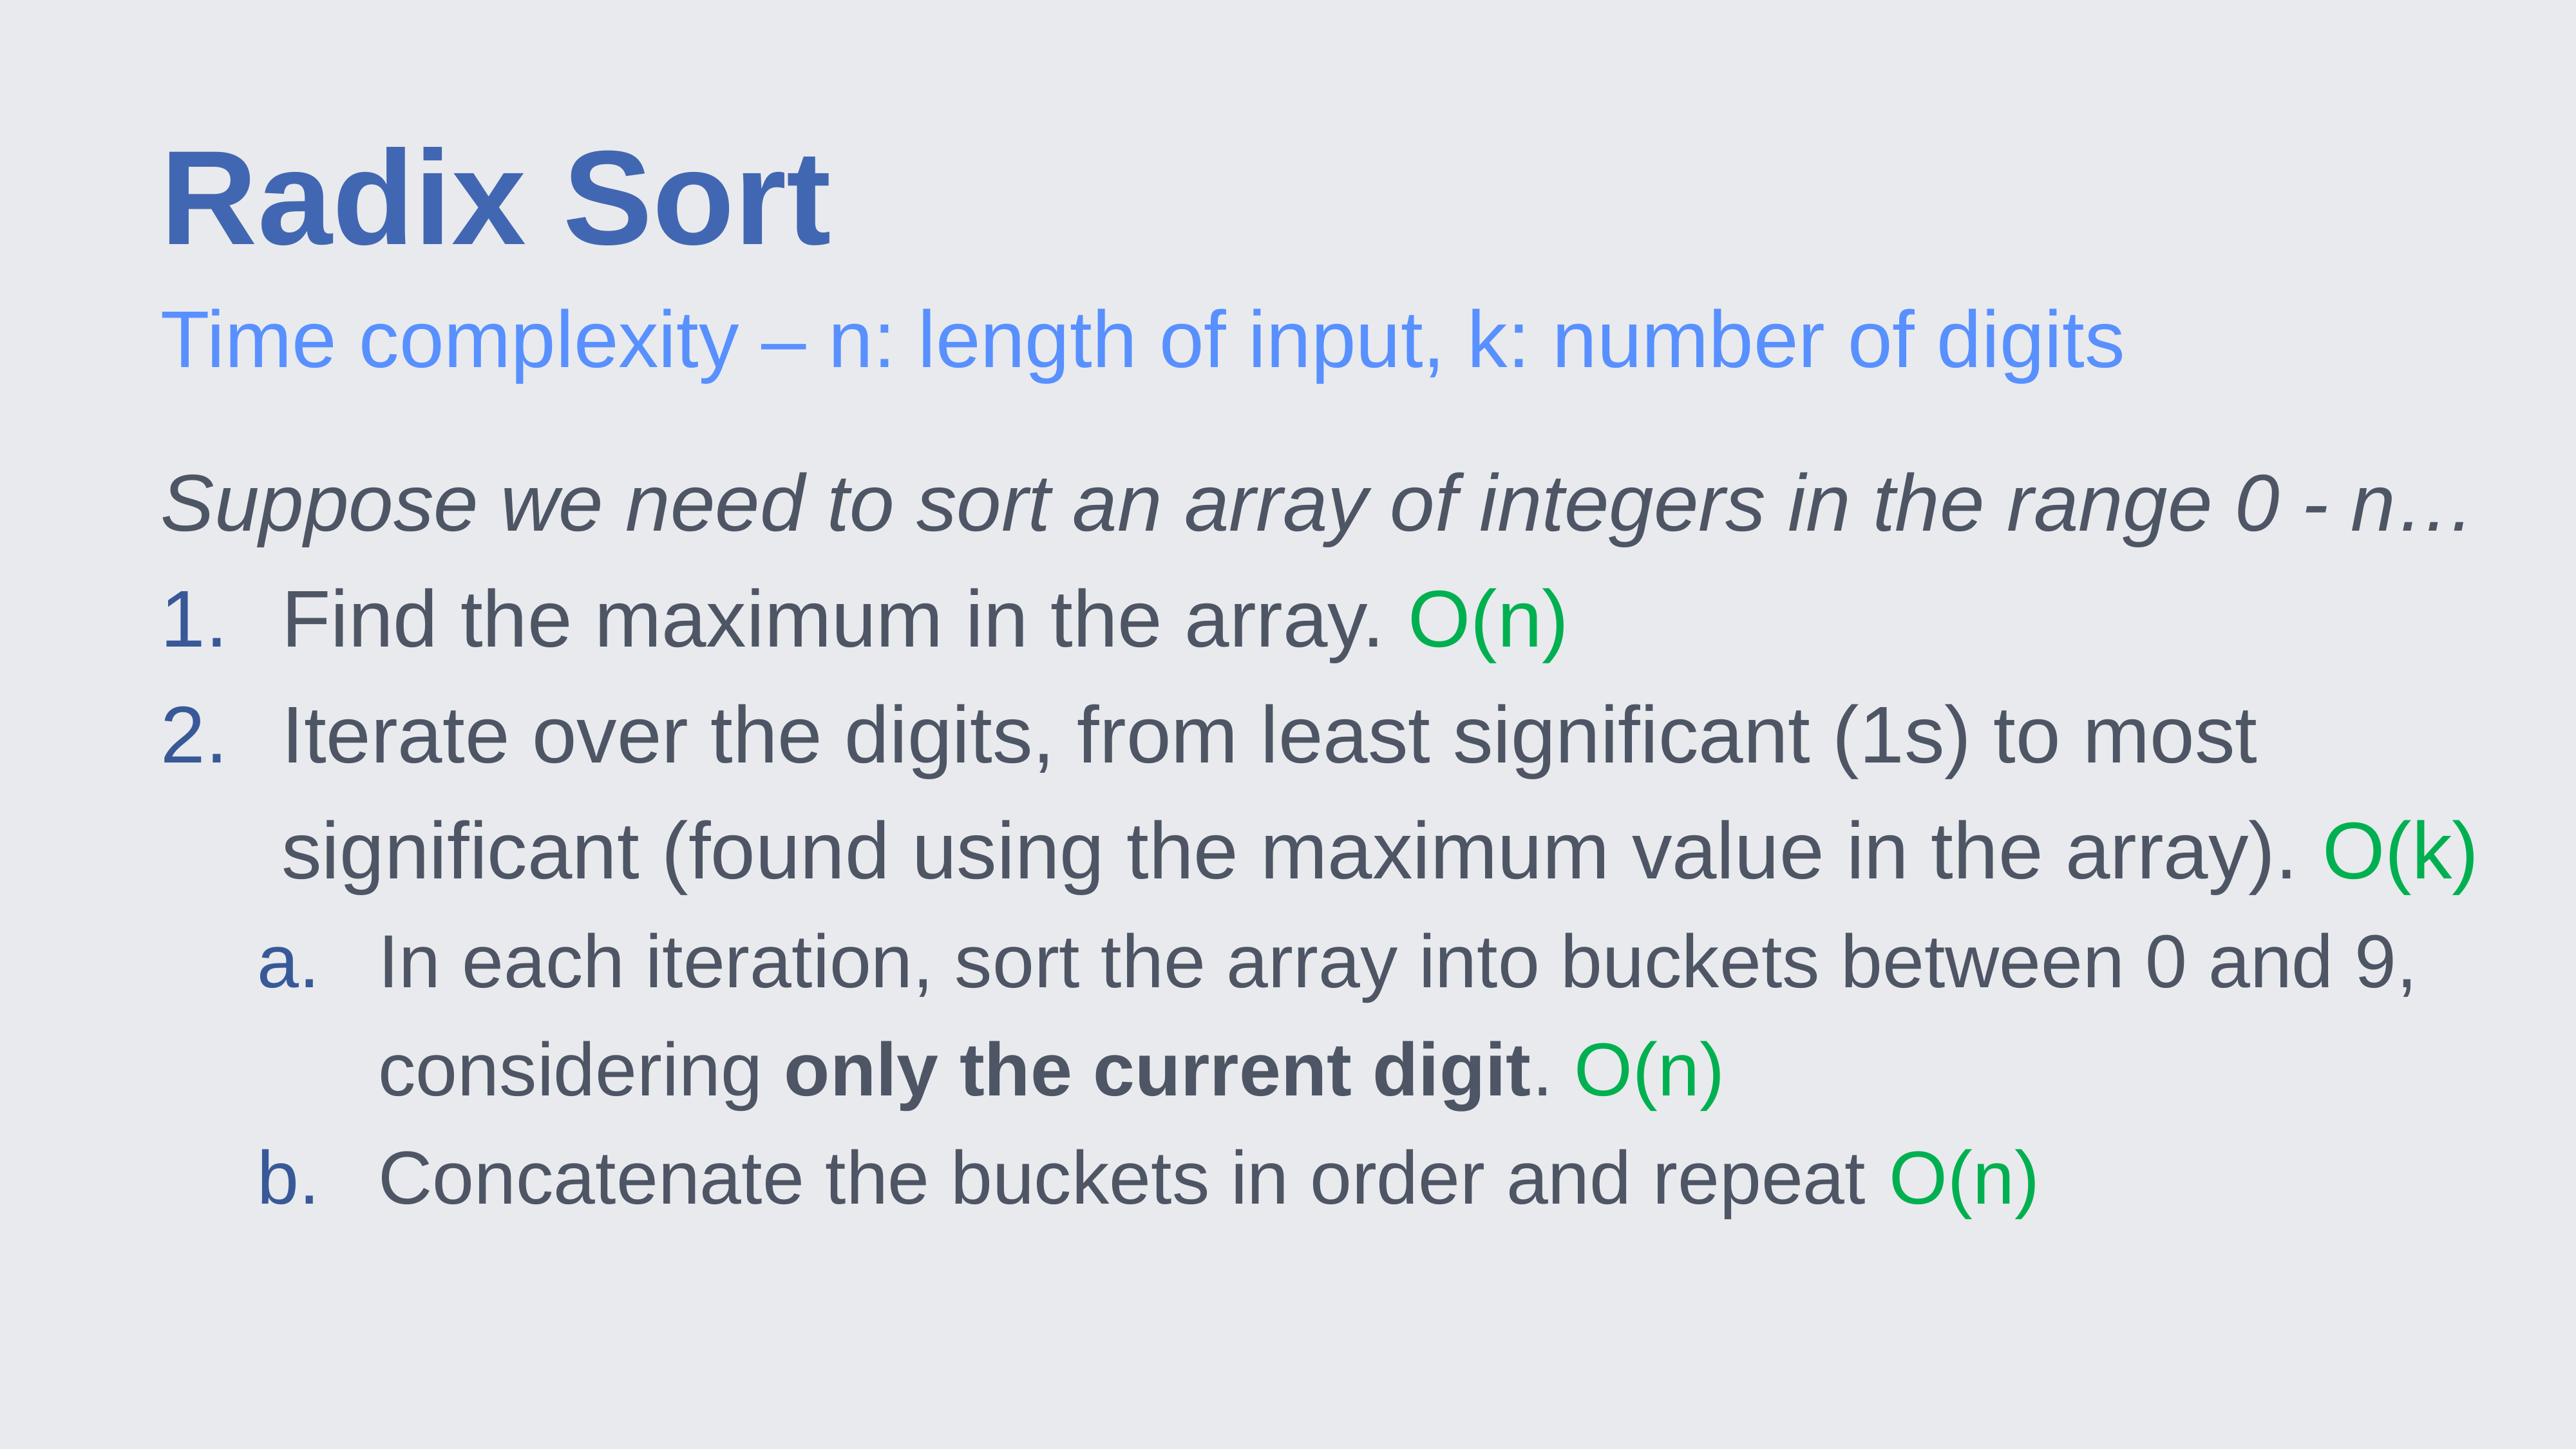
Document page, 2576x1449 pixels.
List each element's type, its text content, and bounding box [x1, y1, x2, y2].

list Time complexity – n: length of input, k: number of digits [160, 287, 2415, 405]
list Suppose we need to sort an array of integers in the range 0 - n… Find the maximum in the array. O(n) Iterate over the digits, from least significant (1s) to most significant (found using the maximum value in the array). O(k) In each iteration, sort the array into buckets between 0 and 9, considering only the current digit. O(n) Concatenate the buckets in order and repeat O(n) [160, 431, 2479, 1075]
title Radix Sort [160, 109, 2415, 287]
